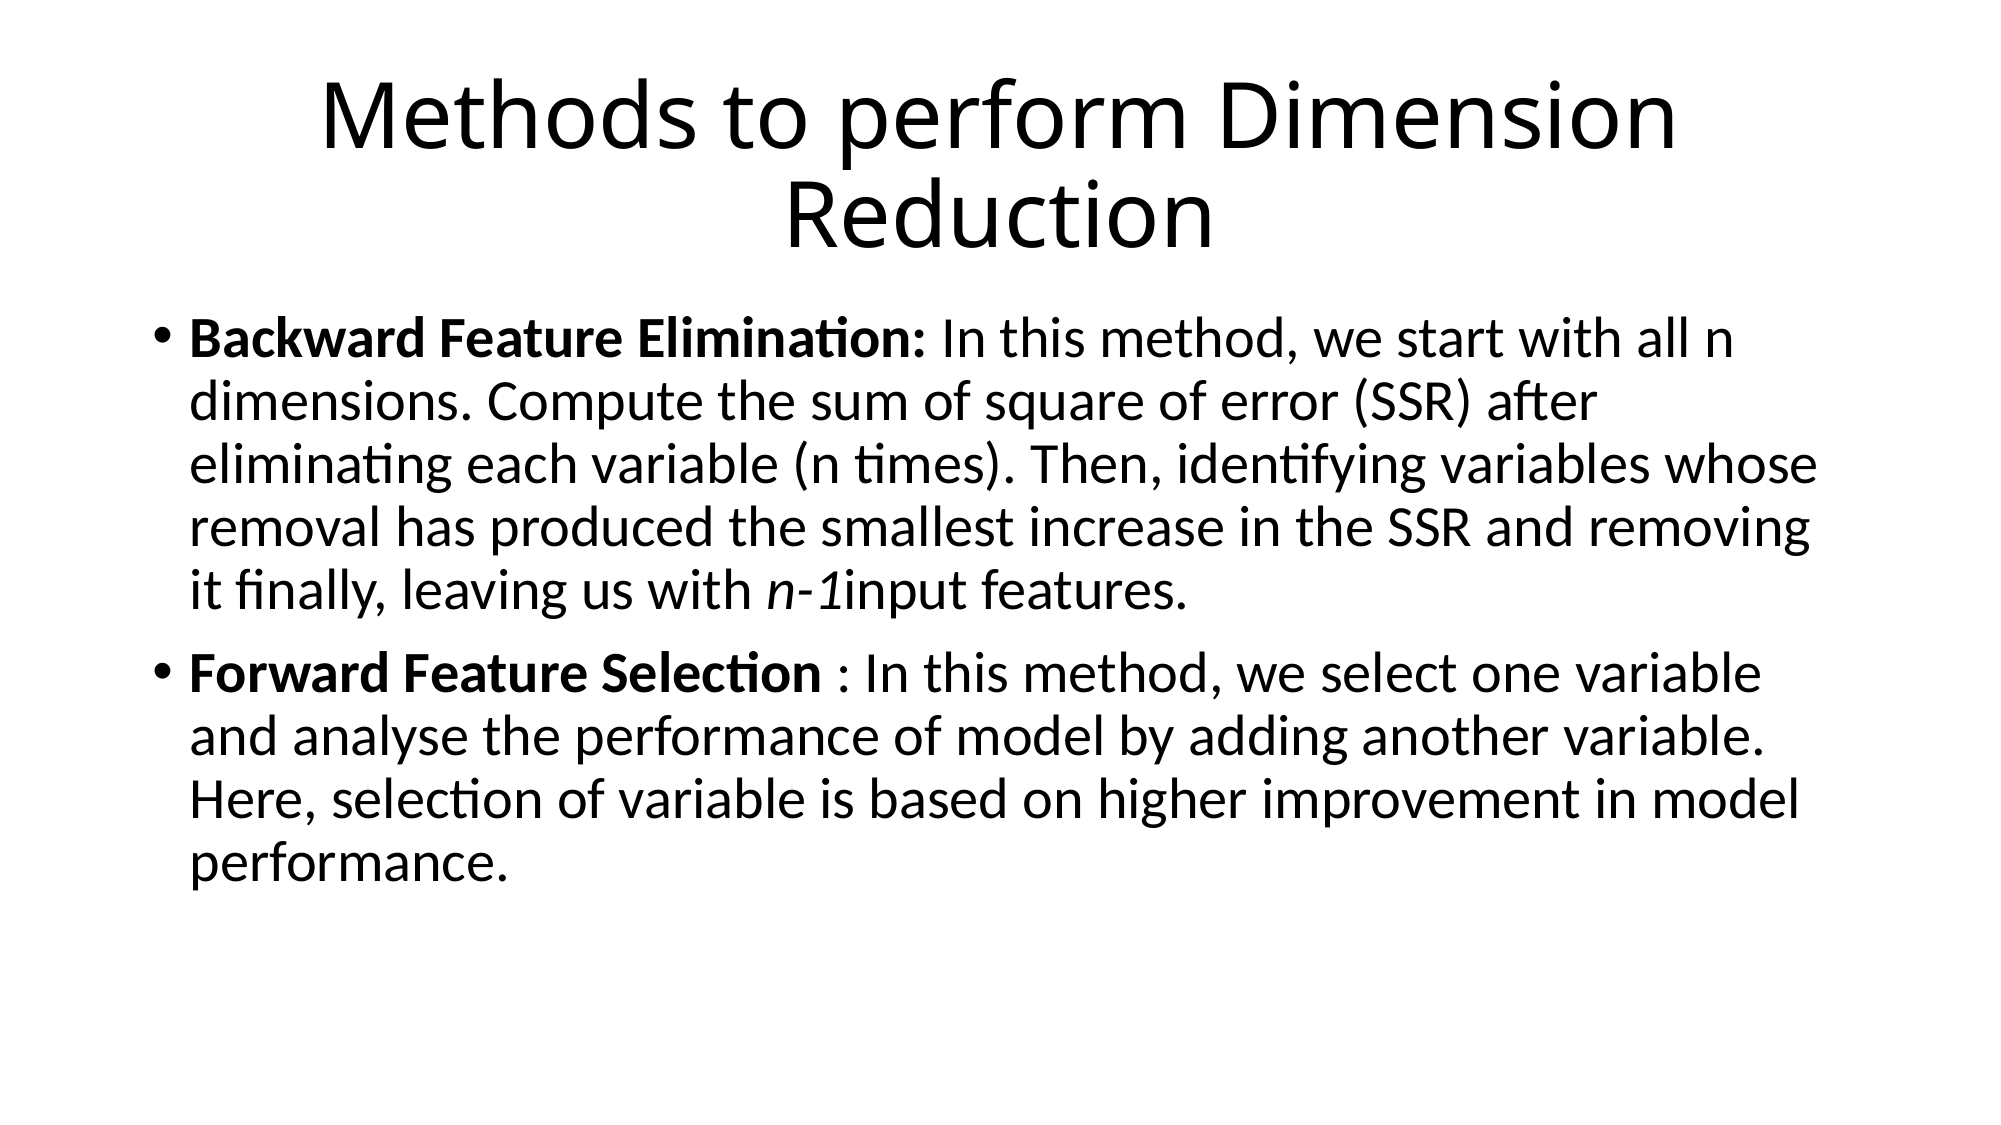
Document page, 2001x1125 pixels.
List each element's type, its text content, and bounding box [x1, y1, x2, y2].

title Methods to perform Dimension Reduction [137, 59, 1863, 278]
list Backward Feature Elimination: In this method, we start with all n dimensions. Compute the sum of square of error (SSR) after eliminating each variable (n times). Then, identifying variables whose removal has produced the smallest increase in the SSR and removing it finally, leaving us with n-1input features. Forward Feature Selection : In this method, we select one variable and analyse the performance of model by adding another variable. Here, selection of variable is based on higher improvement in model performance. [137, 299, 1863, 1014]
